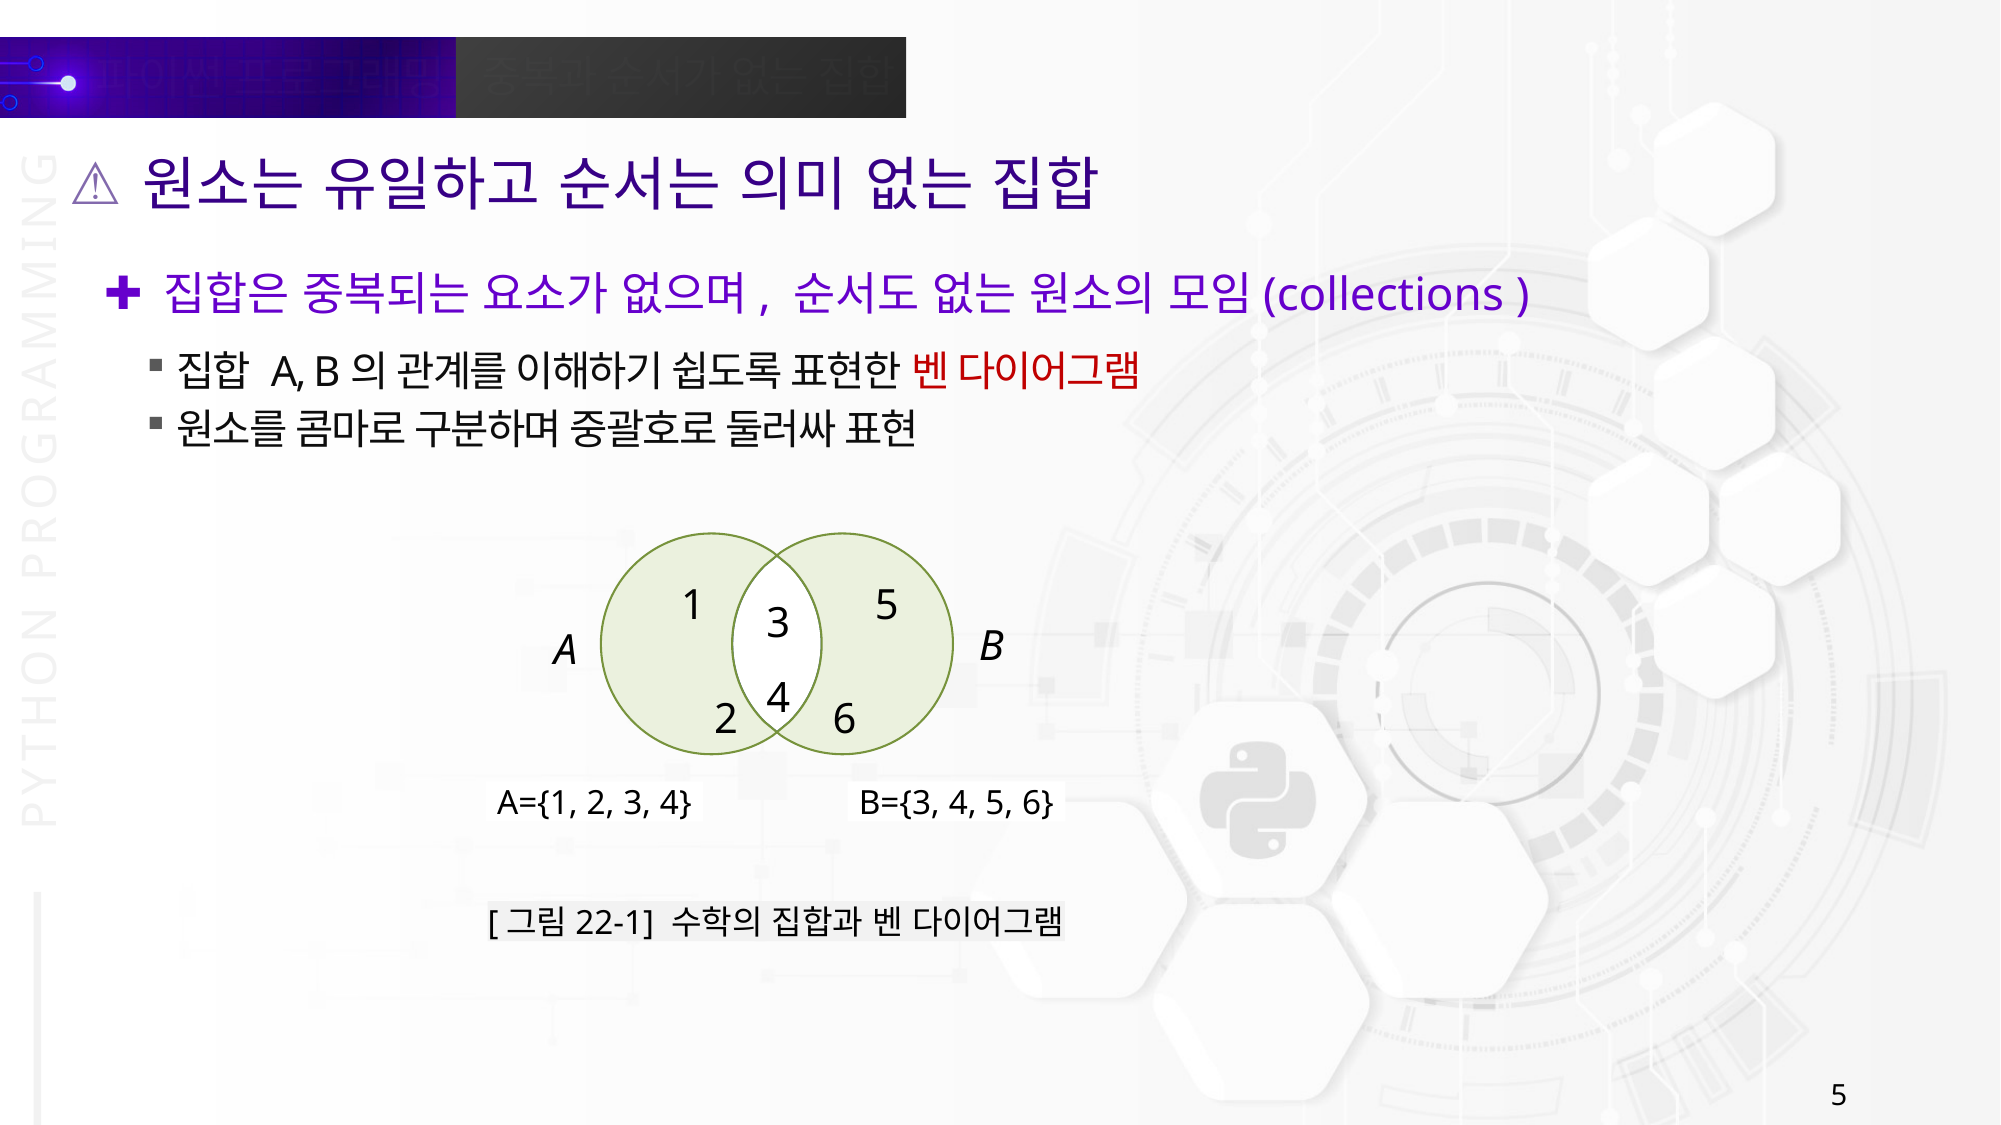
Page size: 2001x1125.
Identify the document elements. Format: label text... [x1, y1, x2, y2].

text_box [485, 533, 1066, 822]
text_box 집합은 중복되는 요소가 없으며, 순서도 없는 원소의 모임(collections ) [89, 233, 1597, 407]
text_box [그림22-1] 수학의 집합과 벤 다이어그램 [487, 901, 1065, 942]
text_box 원소는 유일하고 순서는 의미 없는 집합 [54, 140, 1185, 225]
picture [0, 0, 2001, 1125]
text_box 집합 A, B의 관계를 이해하기 쉽도록 표현한 벤 다이어그램 원소를 콤마로 구분하며 중괄호로 둘러싸 표현 [131, 329, 1385, 461]
slide_number 5 [1412, 1066, 1863, 1125]
